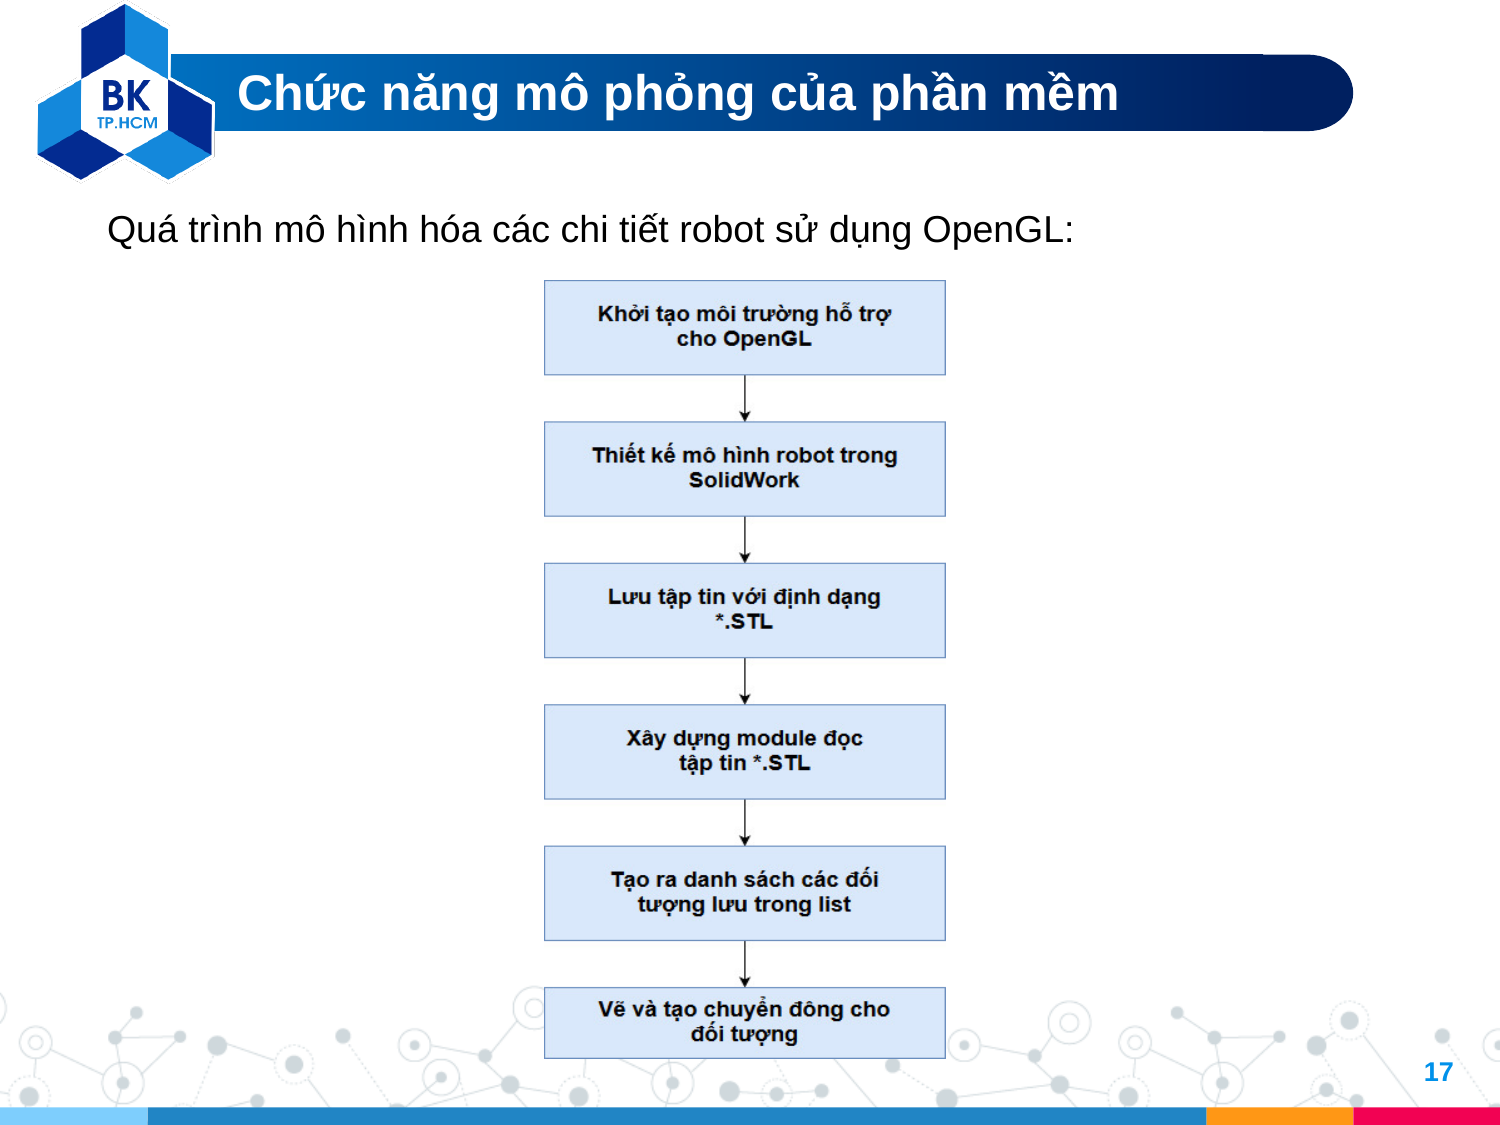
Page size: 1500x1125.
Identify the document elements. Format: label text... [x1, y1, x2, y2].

text_box Quá trình mô hình hóa các chi tiết robot sử dụng OpenGL: [92, 197, 1341, 258]
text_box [219, 52, 1354, 132]
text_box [0, 1107, 1500, 1125]
picture [0, 0, 1500, 1107]
slide_number 17 [1378, 1038, 1469, 1105]
